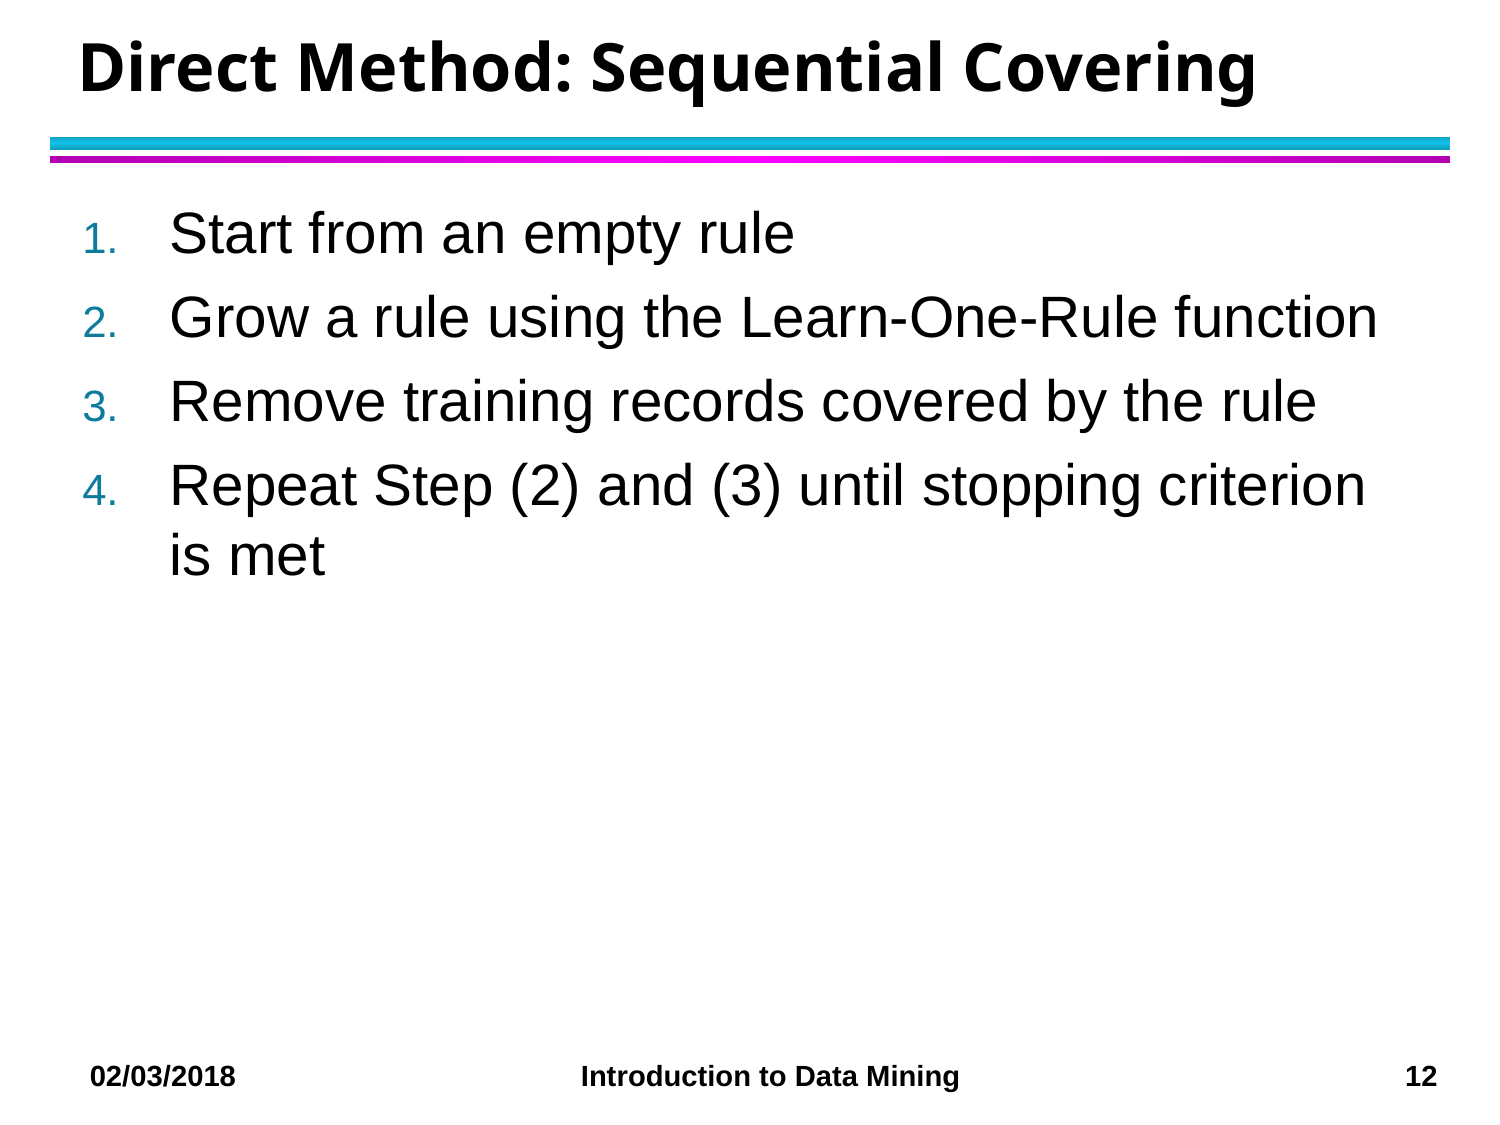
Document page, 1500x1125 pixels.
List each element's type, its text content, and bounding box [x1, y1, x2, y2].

title Direct Method: Sequential Covering [62, 24, 1421, 113]
list Start from an empty rule Grow a rule using the Learn-One-Rule function Remove training records covered by the rule Repeat Step (2) and (3) until stopping criterion is met [67, 187, 1432, 1038]
